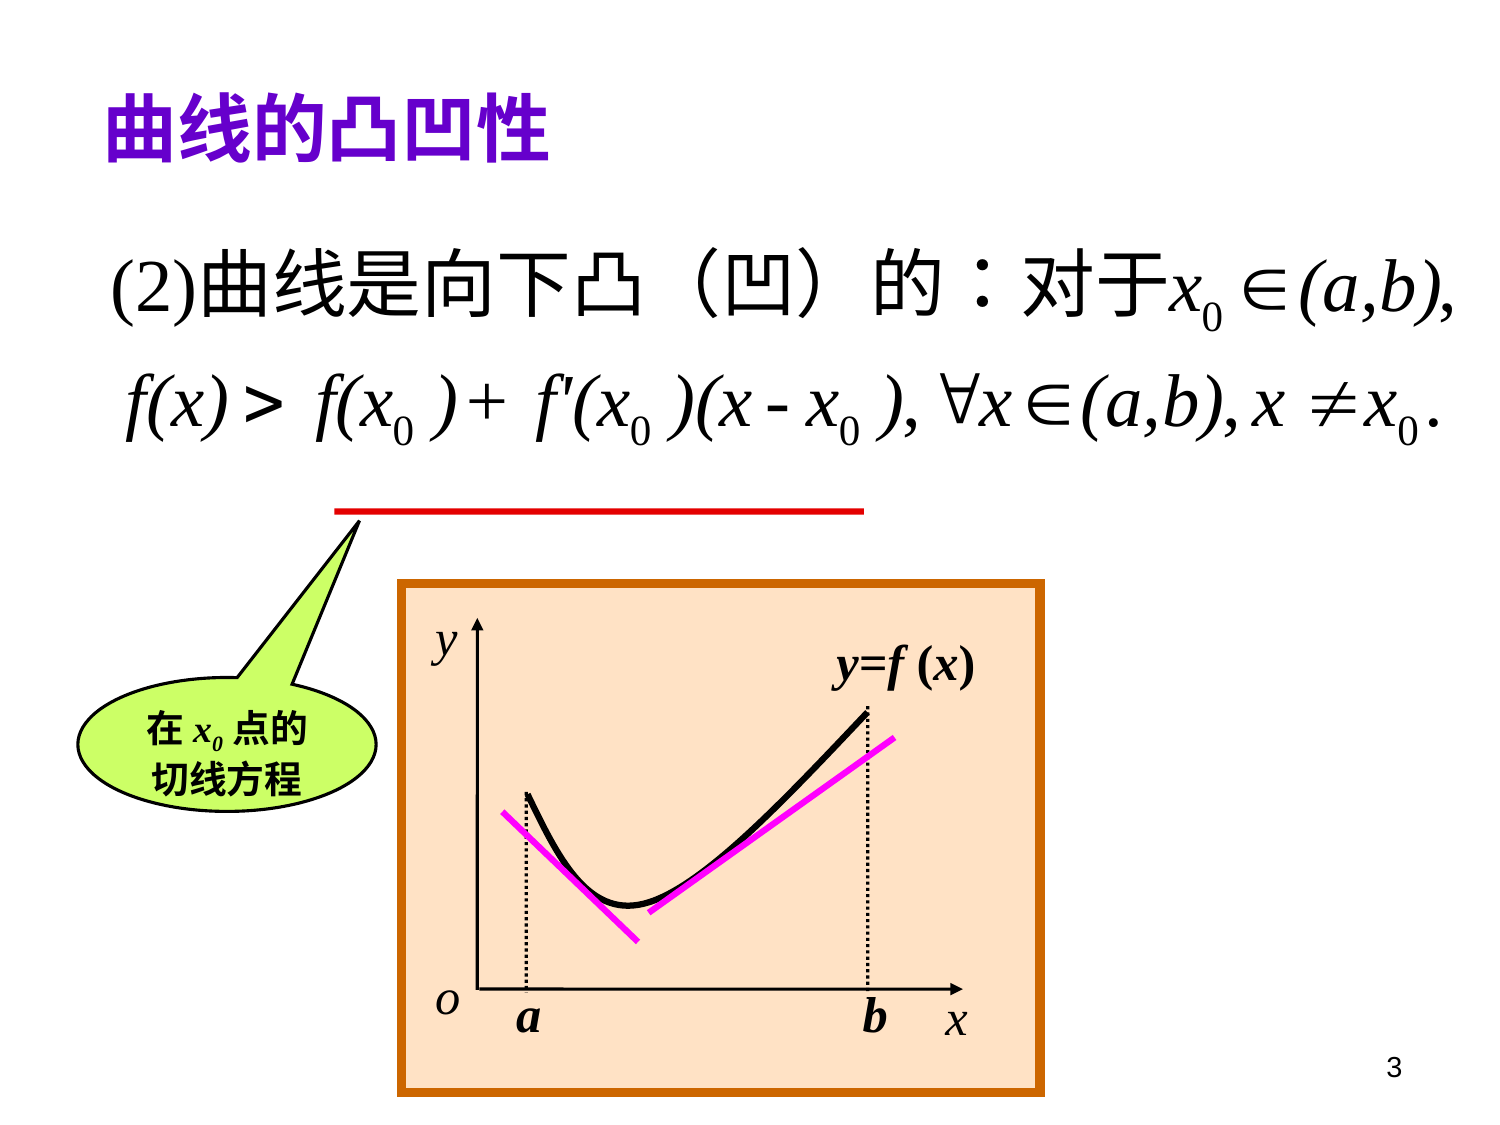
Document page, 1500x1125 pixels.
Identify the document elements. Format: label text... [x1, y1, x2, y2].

text_box 在x0点的切线方程 [77, 520, 377, 812]
text_box 曲线的凸凹性 [87, 73, 682, 179]
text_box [100, 235, 1473, 461]
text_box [401, 583, 1041, 1093]
slide_number 3 [1074, 1024, 1450, 1103]
